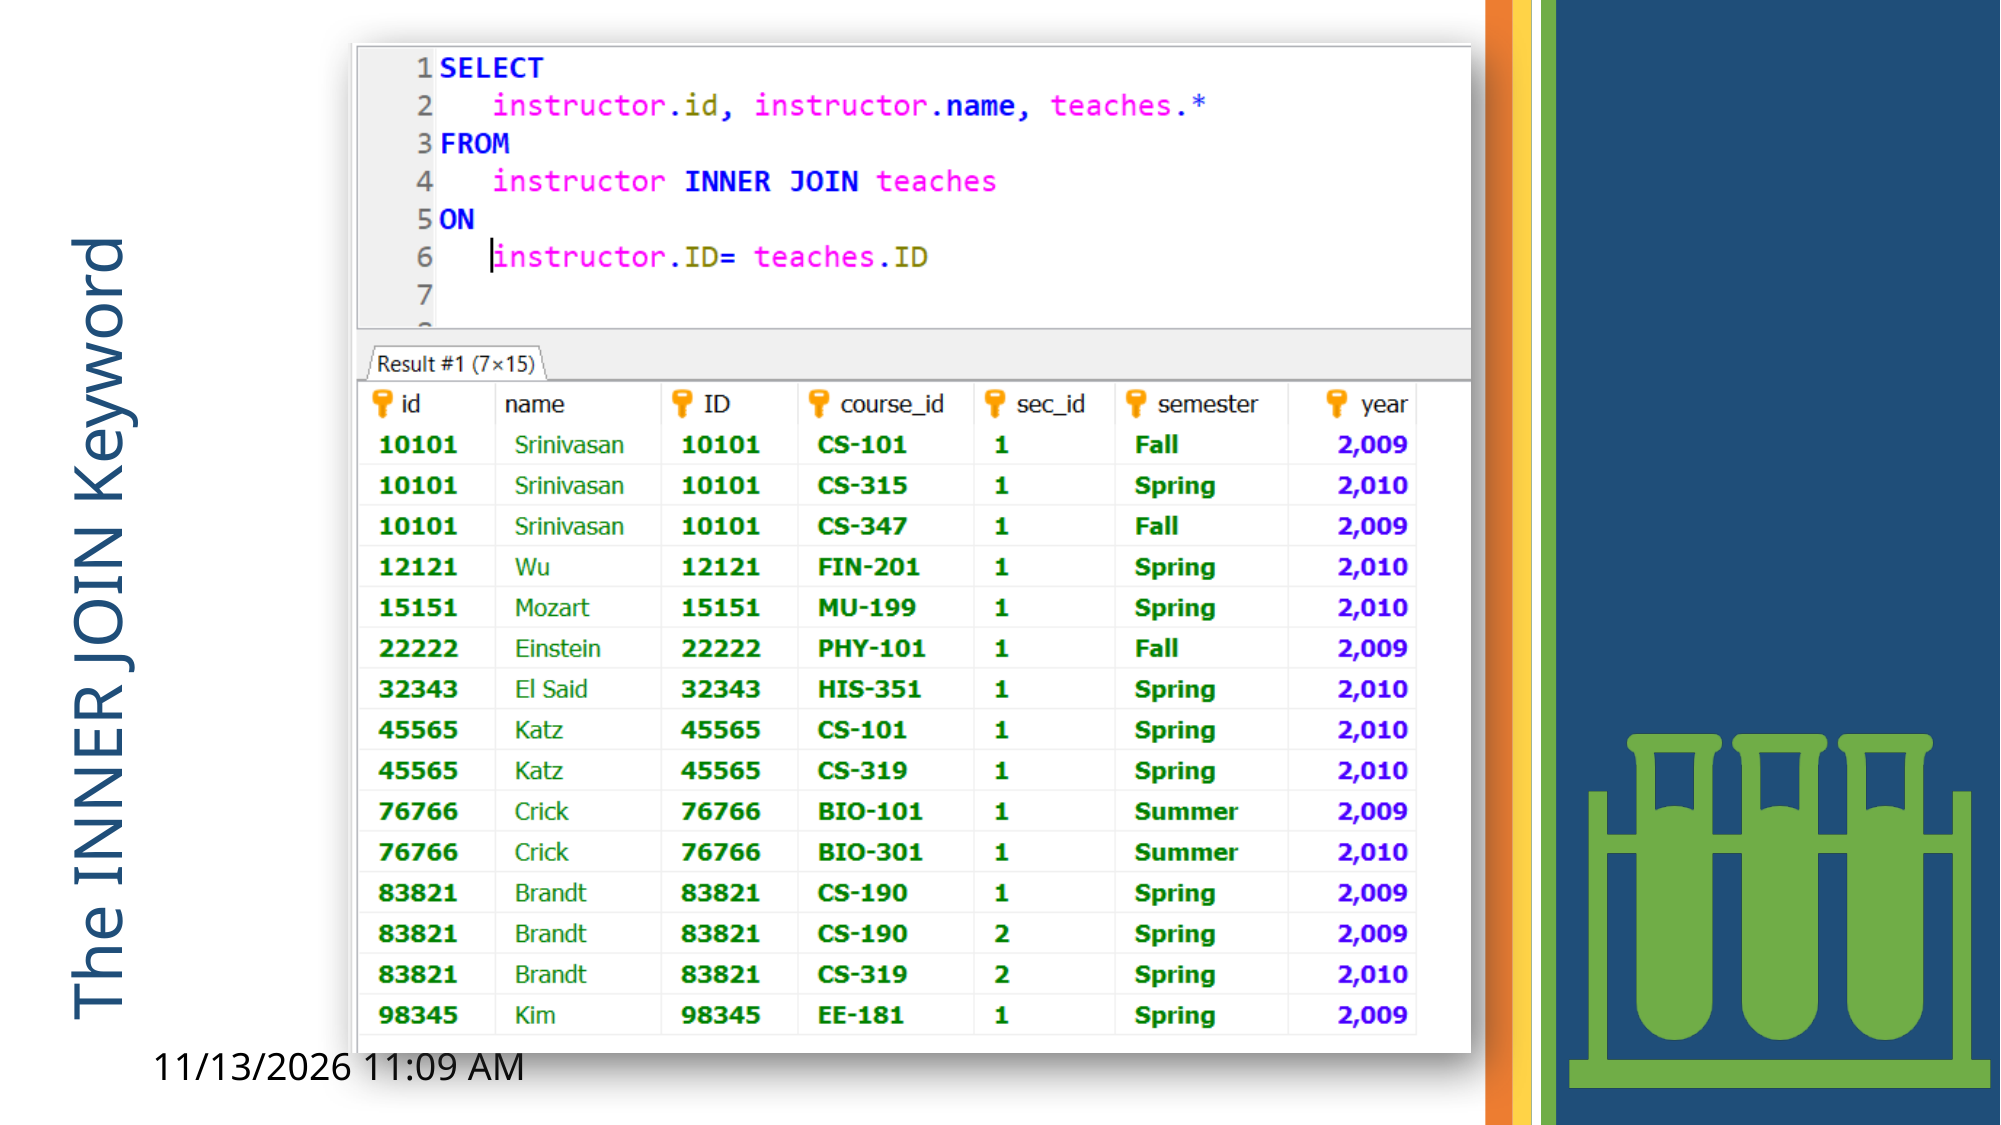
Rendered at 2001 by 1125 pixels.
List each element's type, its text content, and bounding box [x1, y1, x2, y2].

title The INNER JOIN Keyword [53, 0, 149, 1036]
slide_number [137, 1035, 366, 1096]
picture [347, 43, 1471, 1053]
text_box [1485, 0, 2000, 1125]
